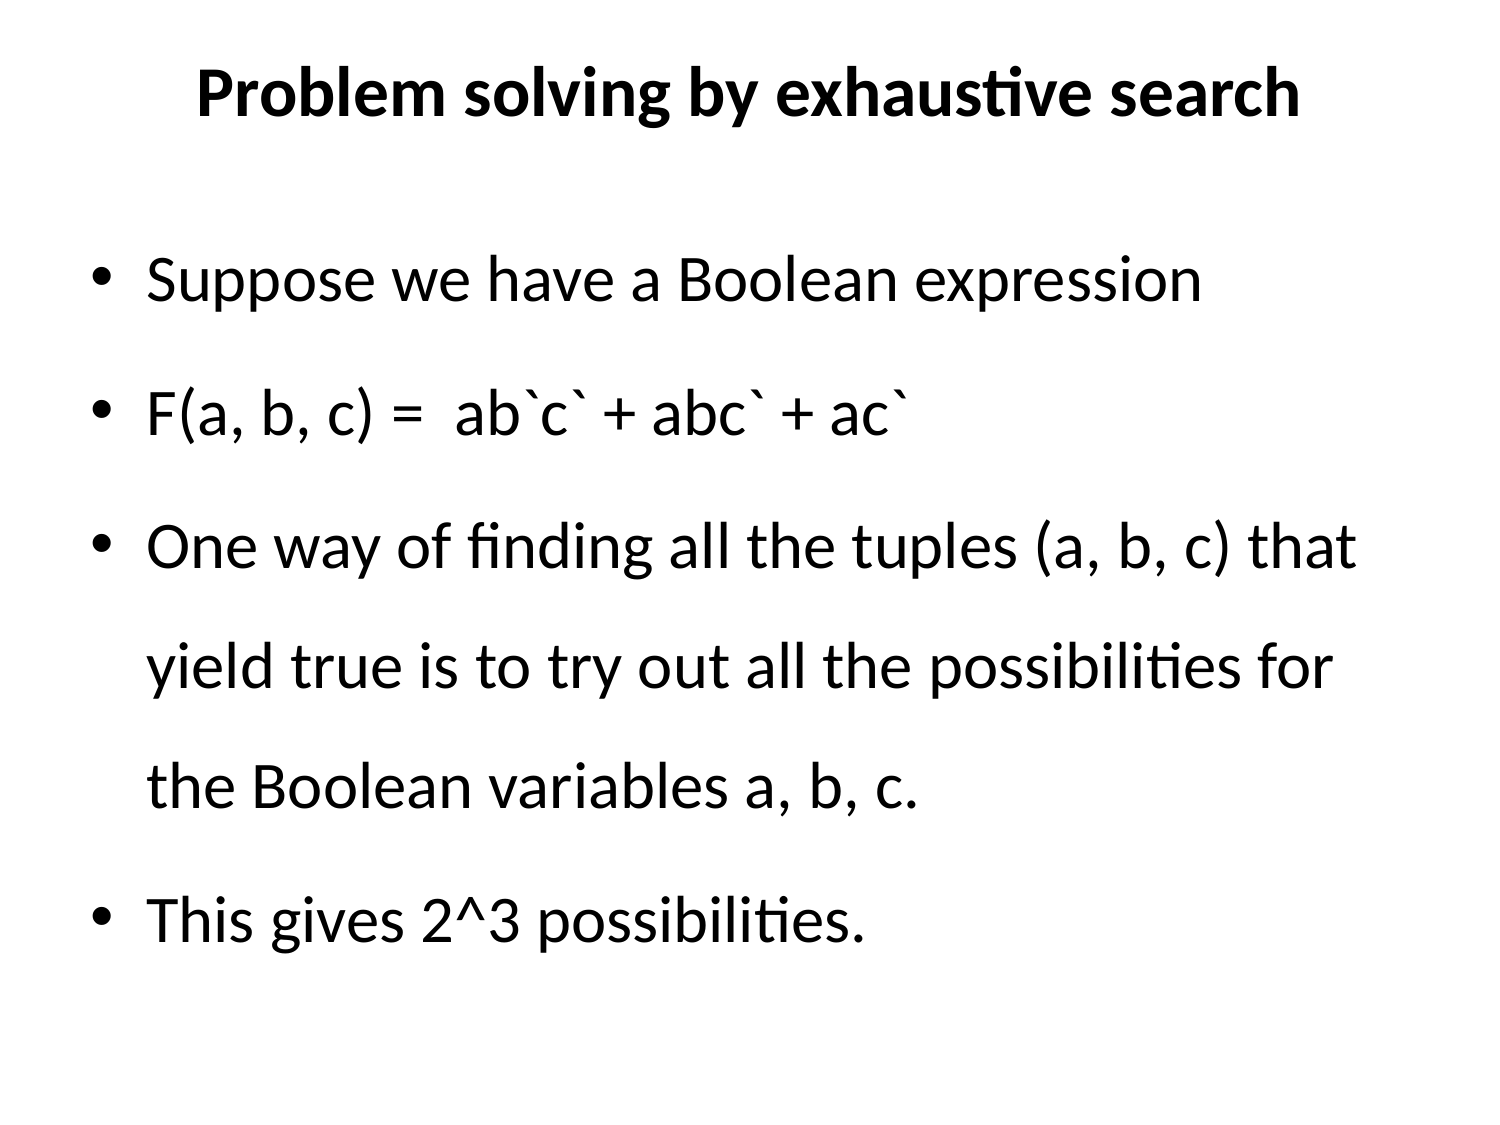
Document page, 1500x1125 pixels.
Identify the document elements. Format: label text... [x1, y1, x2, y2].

title Problem solving by exhaustive search [75, 11, 1425, 164]
list Suppose we have a Boolean expression F(a, b, c) = ab`c` + abc` + ac` One way of finding all the tuples (a, b, c) that yield true is to try out all the possibilities for the Boolean variables a, b, c. This gives 2^3 possibilities. [75, 187, 1425, 1114]
